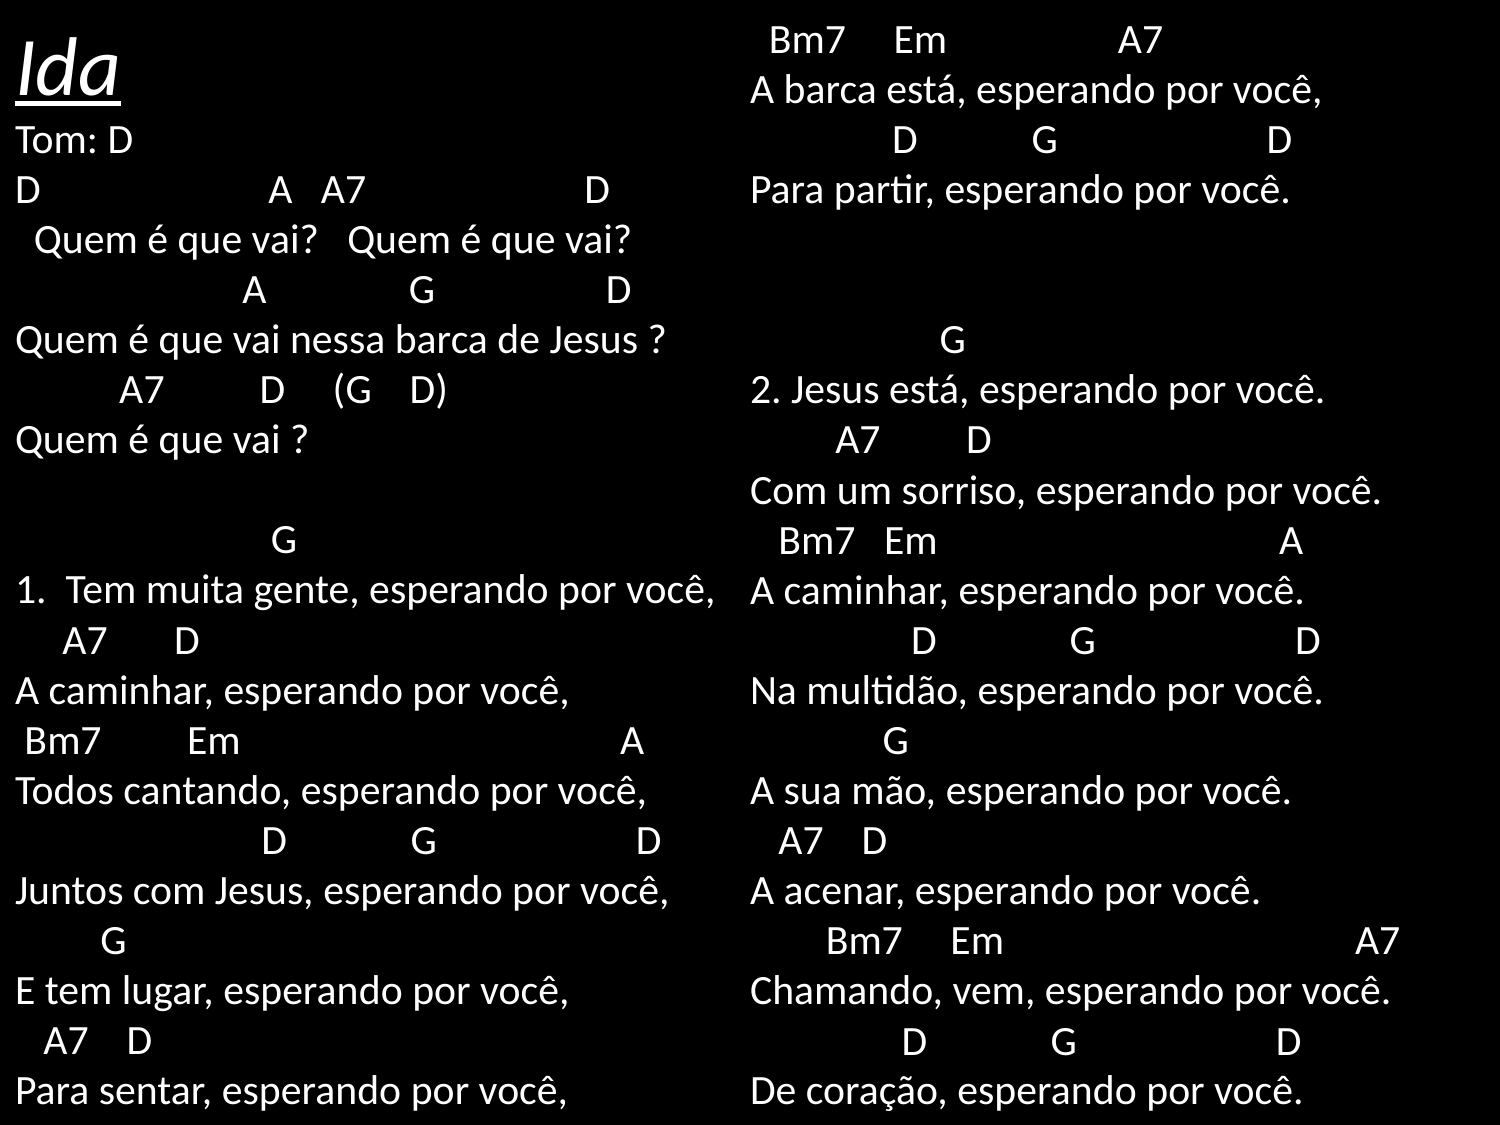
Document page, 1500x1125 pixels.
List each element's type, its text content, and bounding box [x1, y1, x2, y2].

title Ida Tom: D D A A7 D Quem é que vai? Quem é que vai? A G D Quem é que vai nessa barca de Jesus ? A7 D (G D) Quem é que vai ? G 1. Tem muita gente, esperando por você, A7 D A caminhar, esperando por você, Bm7 Em A Todos cantando, esperando por você, D G D Juntos com Jesus, esperando por você, G E tem lugar, esperando por você, A7 D Para sentar, esperando por você, Bm7 Em A7 A barca está, esperando por você, D G D Para partir, esperando por você. G 2. Jesus está, esperando por você. A7 D Com um sorriso, esperando por você. Bm7 Em A A caminhar, esperando por você. D G D Na multidão, esperando por você. G A sua mão, esperando por você. A7 D A acenar, esperando por você. Bm7 Em A7 Chamando, vem, esperando por você. D G D De coração, esperando por você. [0, 0, 1500, 1125]
